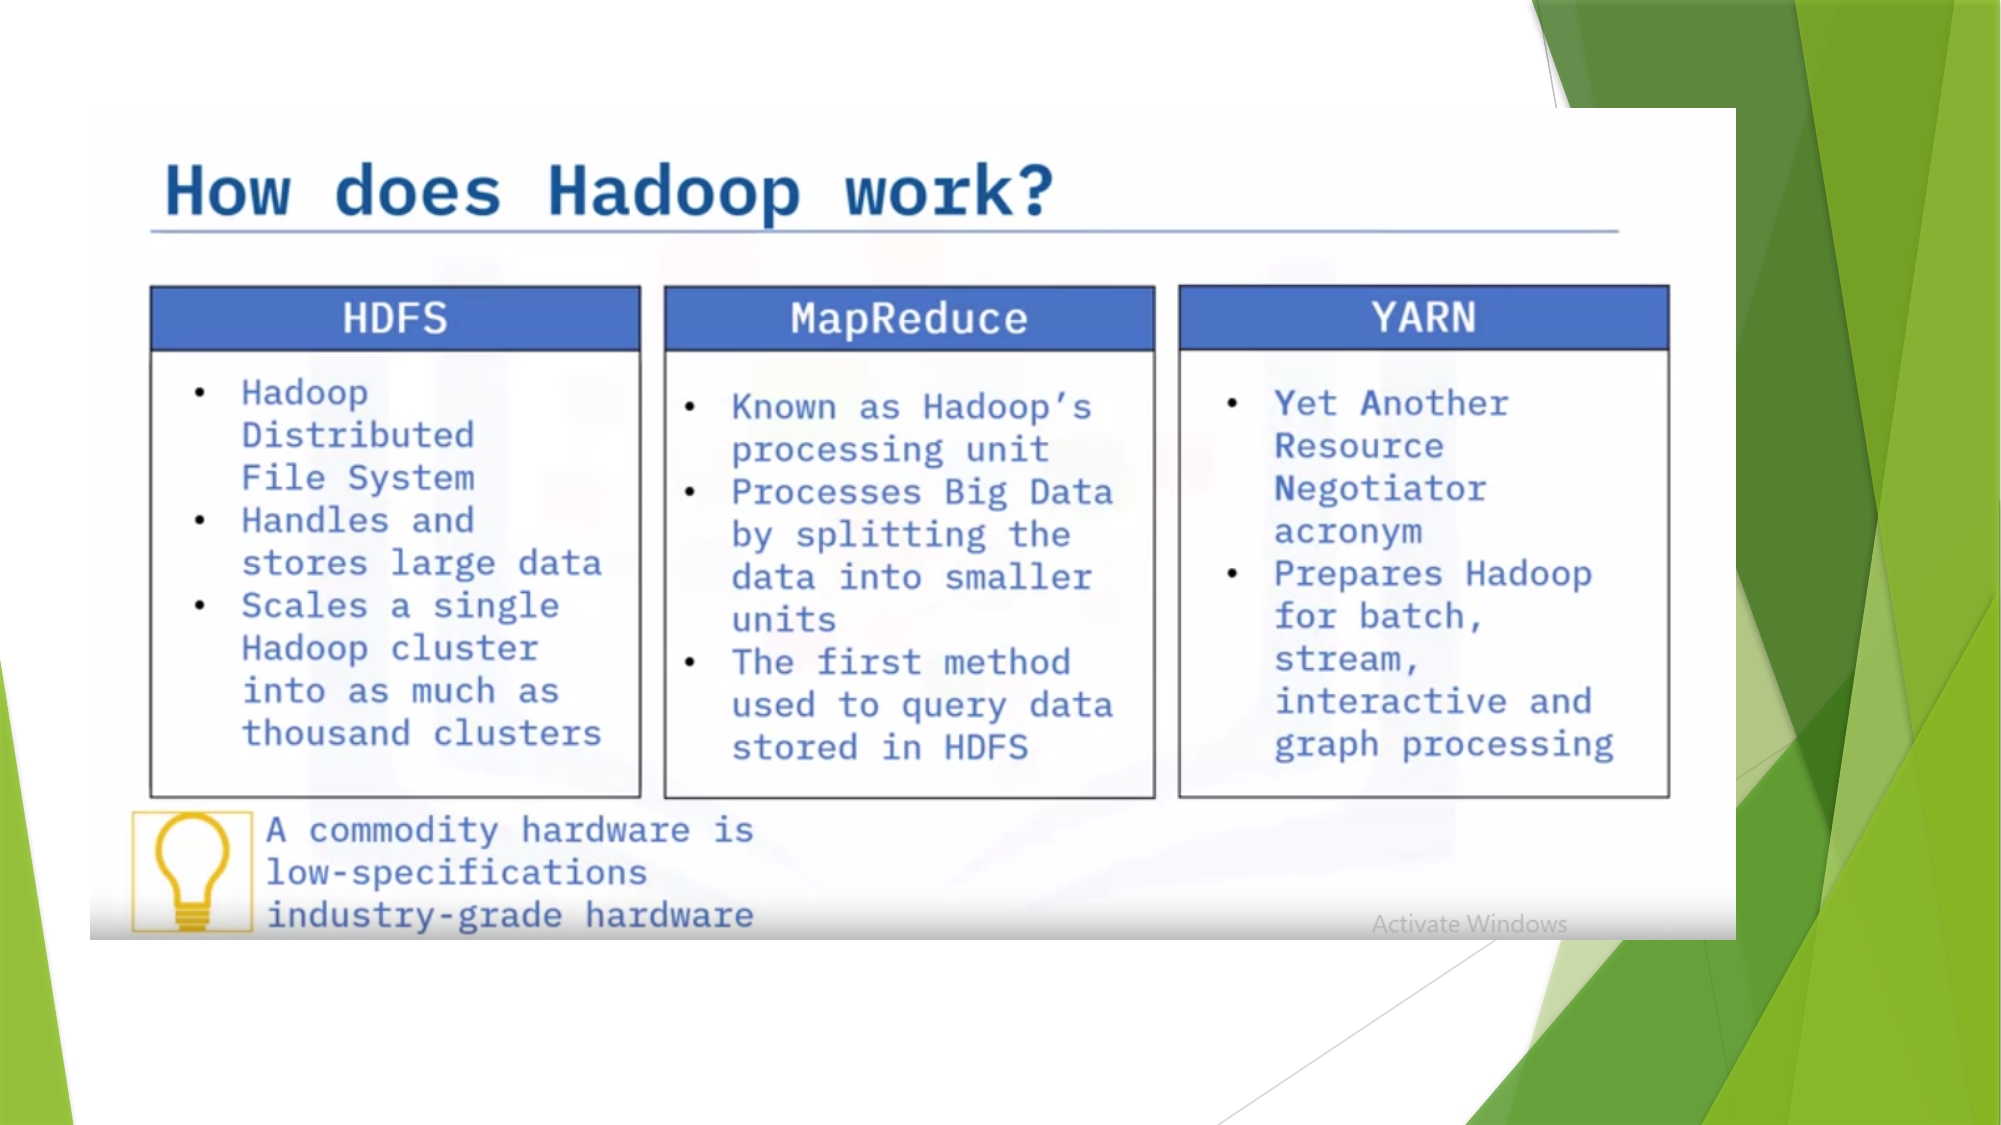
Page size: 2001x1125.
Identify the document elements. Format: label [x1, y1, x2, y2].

list [89, 107, 1737, 941]
